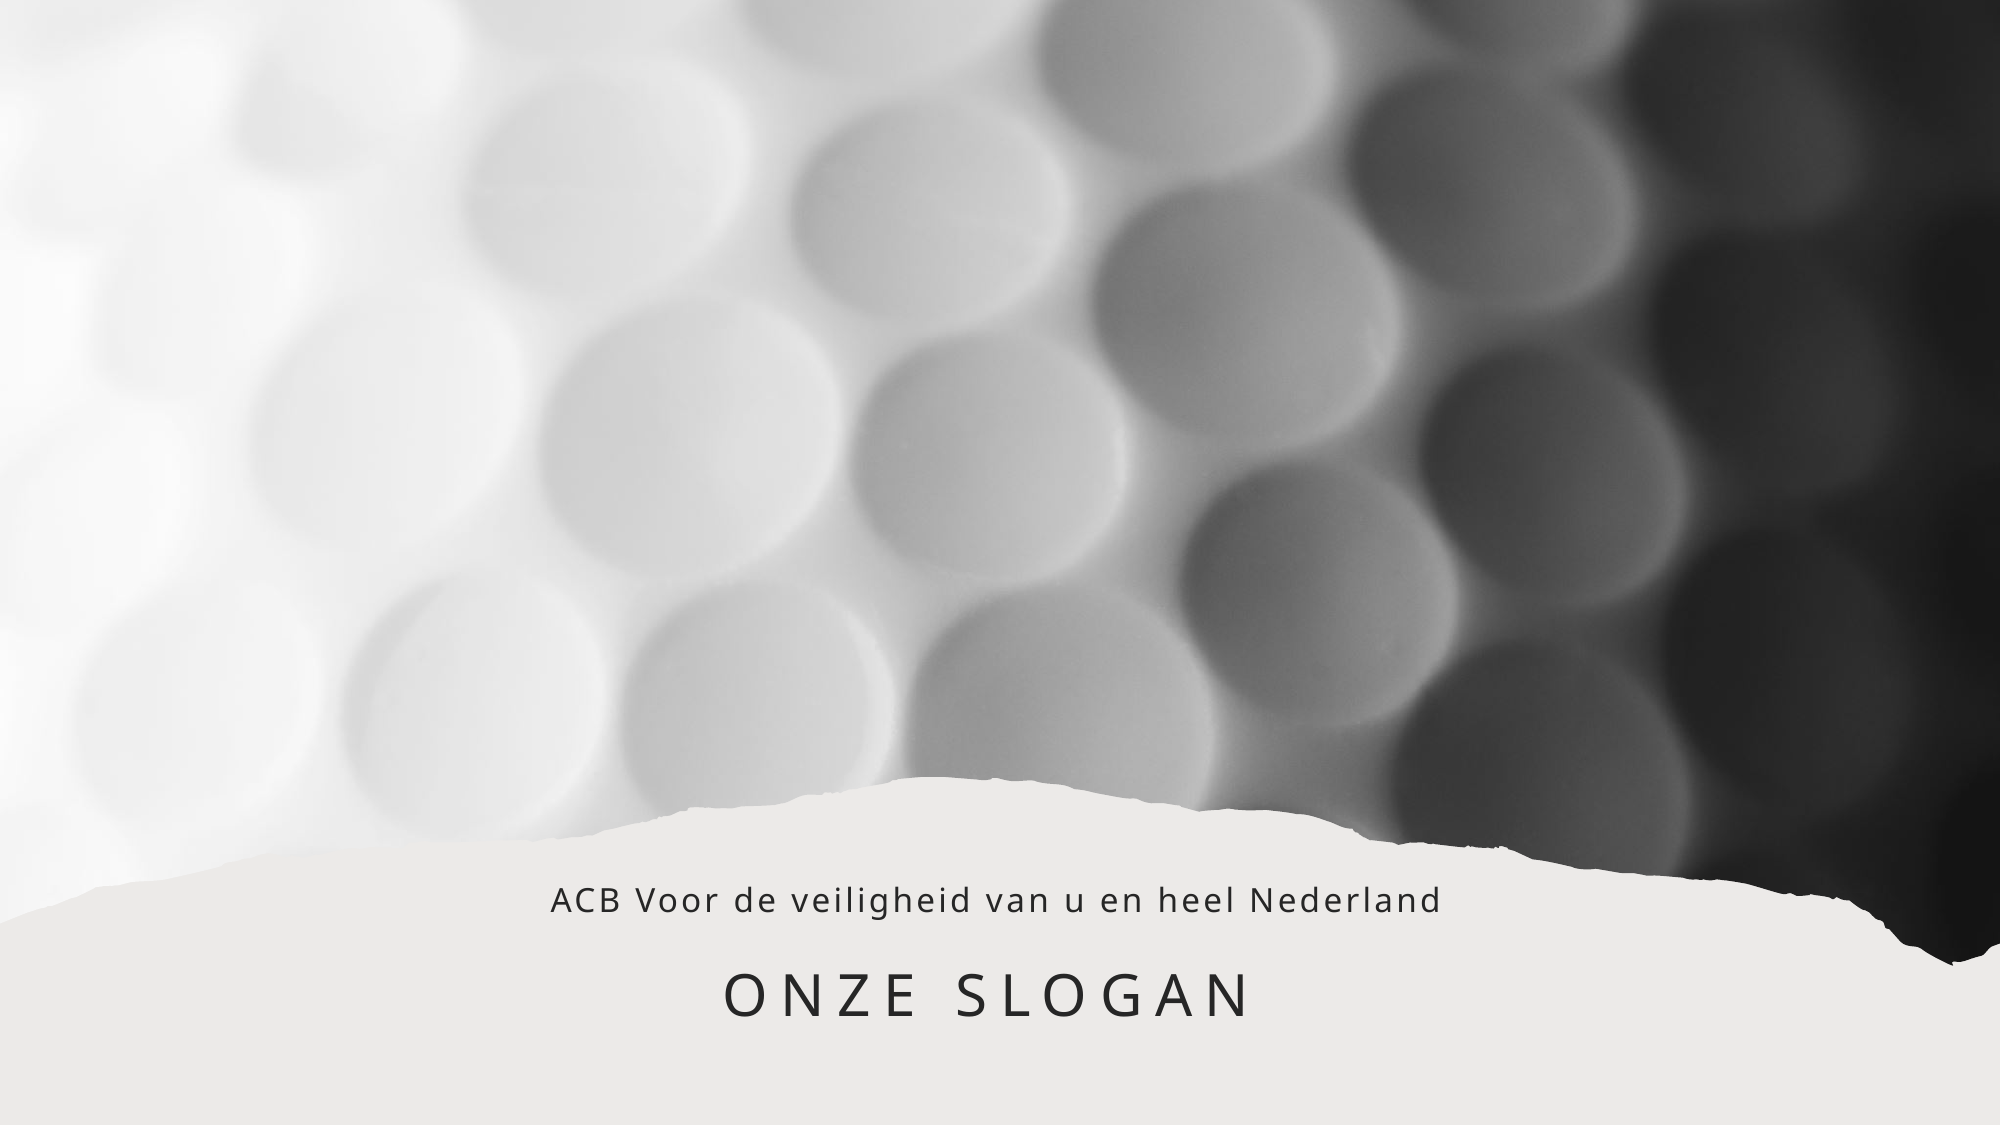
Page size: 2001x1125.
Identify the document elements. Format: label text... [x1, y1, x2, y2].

title Onze slogan [166, 966, 1788, 1090]
picture [0, 0, 2000, 1125]
text_box [0, 966, 1788, 1125]
